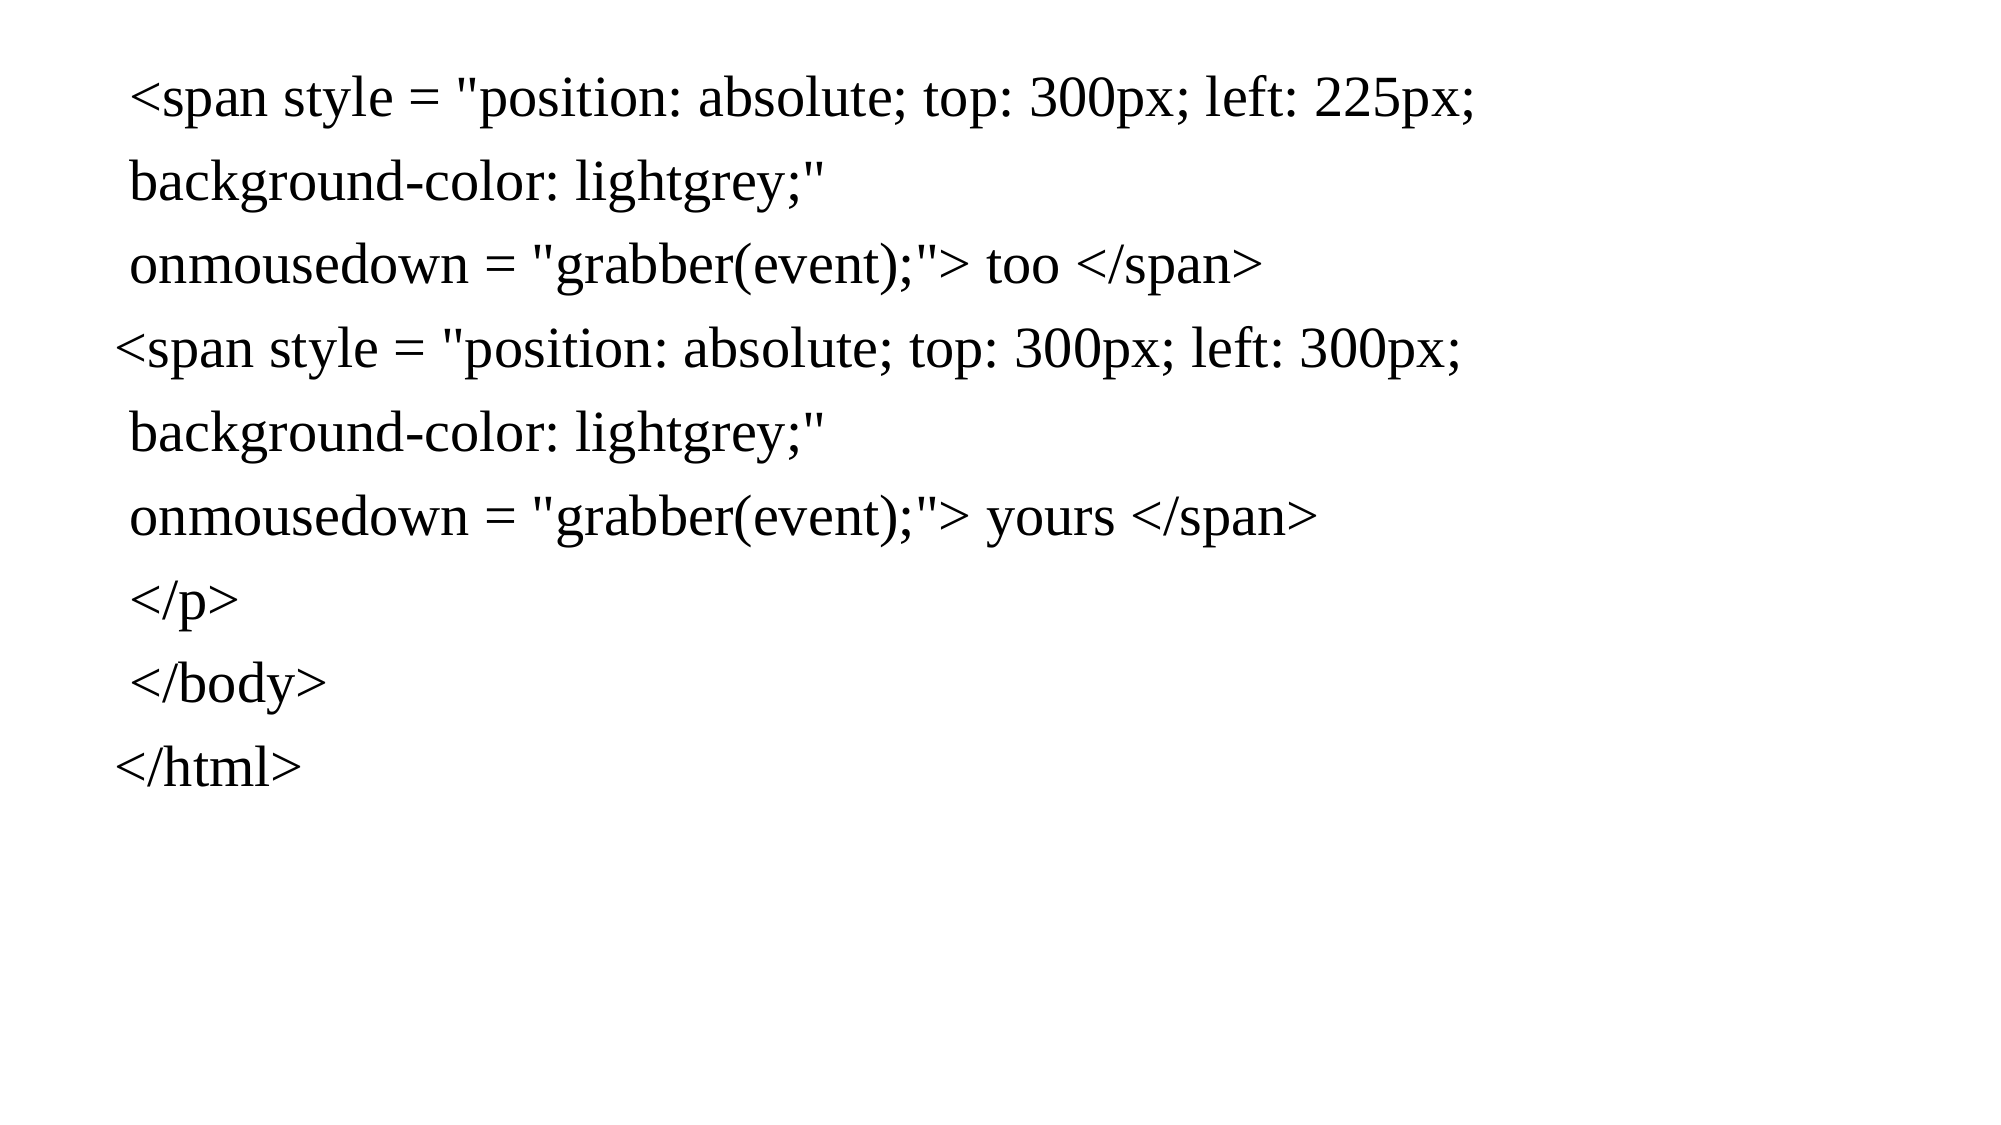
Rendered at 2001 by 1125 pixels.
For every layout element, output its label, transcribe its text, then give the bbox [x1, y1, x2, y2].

list <span style = "position: absolute; top: 300px; left: 225px; background-color: lightgrey;" onmousedown = "grabber(event);"> too </span> <span style = "position: absolute; top: 300px; left: 300px; background-color: lightgrey;" onmousedown = "grabber(event);"> yours </span> </p> </body> </html> [99, 58, 1900, 1060]
